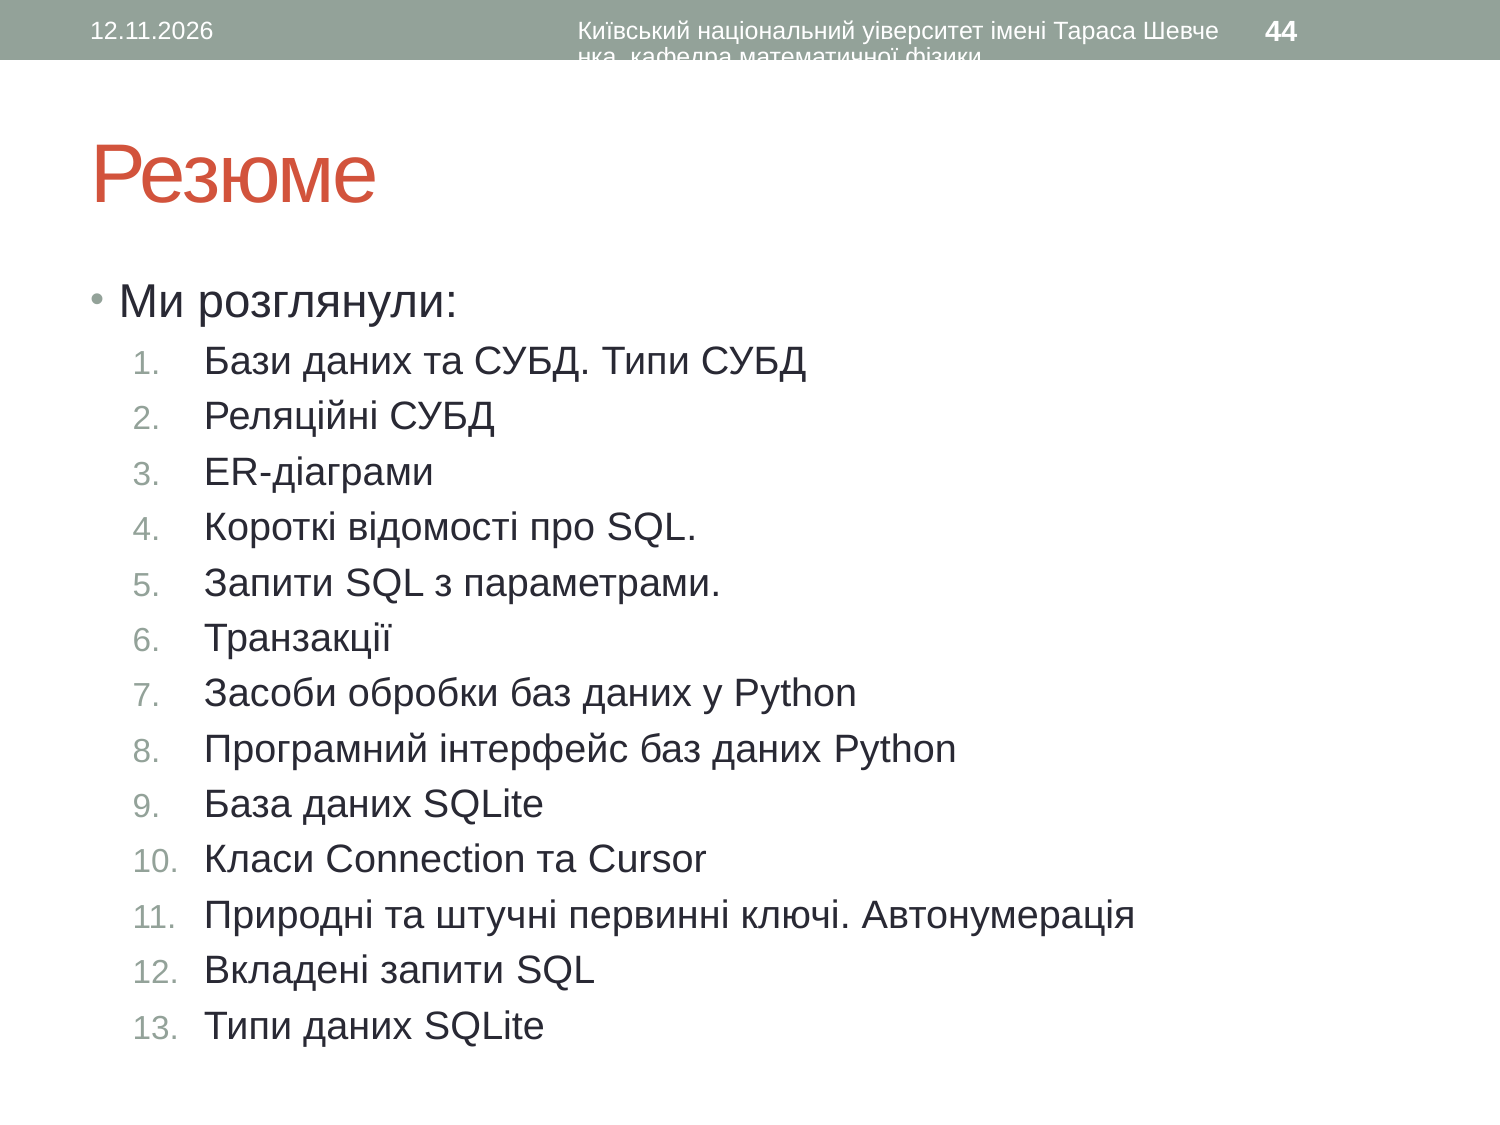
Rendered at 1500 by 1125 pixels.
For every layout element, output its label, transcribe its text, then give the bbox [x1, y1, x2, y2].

list Ми розглянули: Бази даних та СУБД. Типи СУБД Реляційні СУБД ER-діаграми Короткі відомості про SQL. Запити SQL з параметрами. Транзакції Засоби обробки баз даних у Python Програмний інтерфейс баз даних Python База даних SQLite Класи Connection та Cursor Природні та штучні первинні ключі. Автонумерація Вкладені запити SQL Типи даних SQLite [75, 262, 1425, 1063]
title Резюме [75, 87, 1425, 250]
slide_number 44 [1250, 3, 1425, 57]
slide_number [75, 3, 550, 57]
footer Київський національний уіверситет імені Тараса Шевченка, кафедра математичної фізики [562, 3, 1238, 57]
